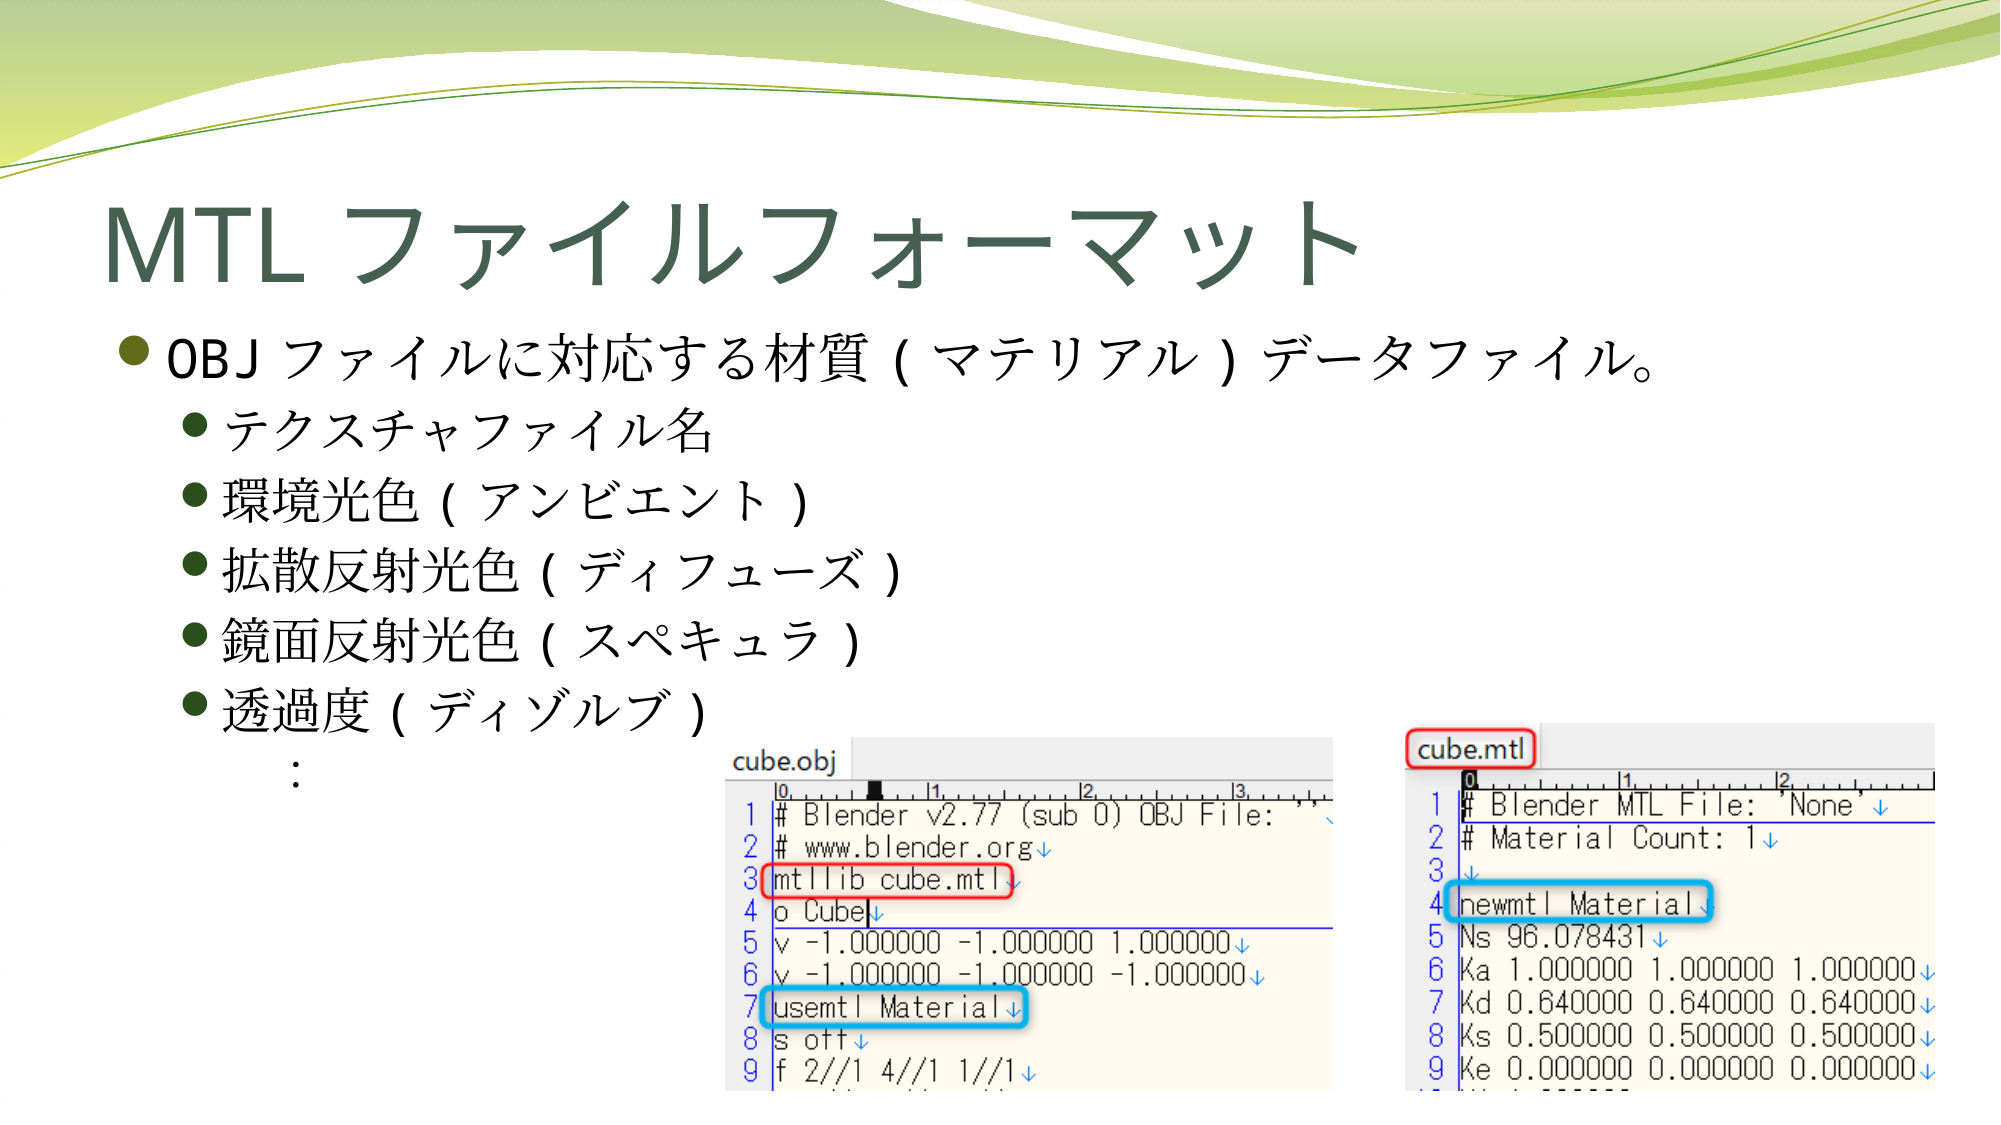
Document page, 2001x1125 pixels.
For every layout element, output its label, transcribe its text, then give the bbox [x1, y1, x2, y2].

list OBJファイルに対応する材質(マテリアル)データファイル。 テクスチャファイル名 環境光色(アンビエント) 拡散反射光色(ディフューズ) 鏡面反射光色(スペキュラ) 透過度(ディゾルブ) ： [99, 317, 1900, 1030]
picture [1405, 723, 1935, 1091]
picture [725, 737, 1333, 1091]
title MTLファイルフォーマット [99, 115, 1900, 303]
